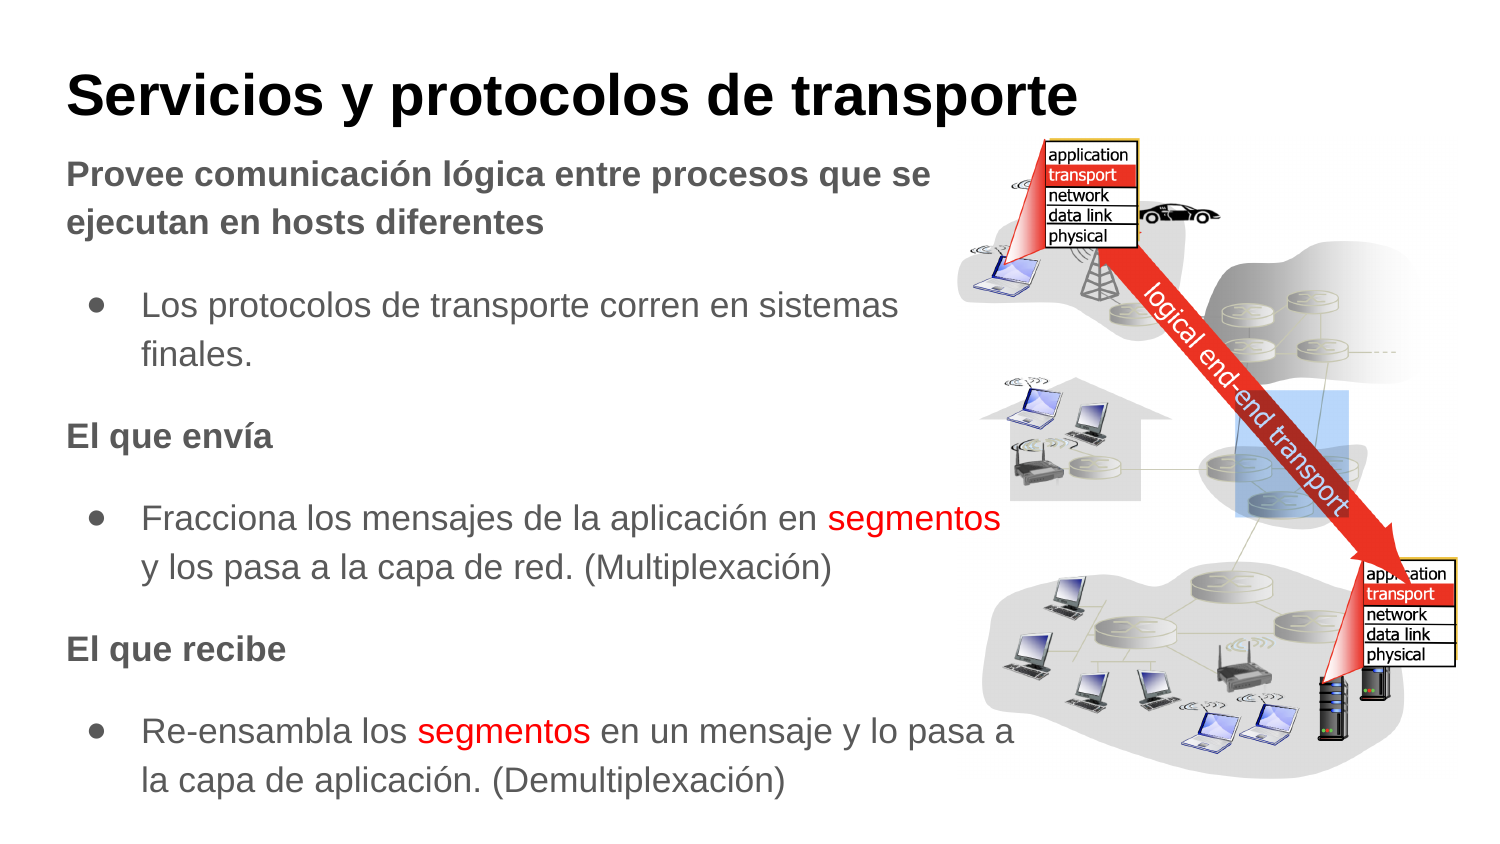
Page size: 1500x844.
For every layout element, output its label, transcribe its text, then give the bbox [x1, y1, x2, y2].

picture [957, 135, 1458, 779]
title Servicios y protocolos de transporte [51, 42, 1449, 134]
list Provee comunicación lógica entre procesos que se ejecutan en hosts diferentes Los protocolos de transporte corren en sistemas finales. El que envía Fracciona los mensajes de la aplicación en segmentos y los pasa a la capa de red. (Multiplexación) El que recibe Re-ensambla los segmentos en un mensaje y lo pasa a la capa de aplicación. (Demultiplexación) [51, 129, 1035, 801]
